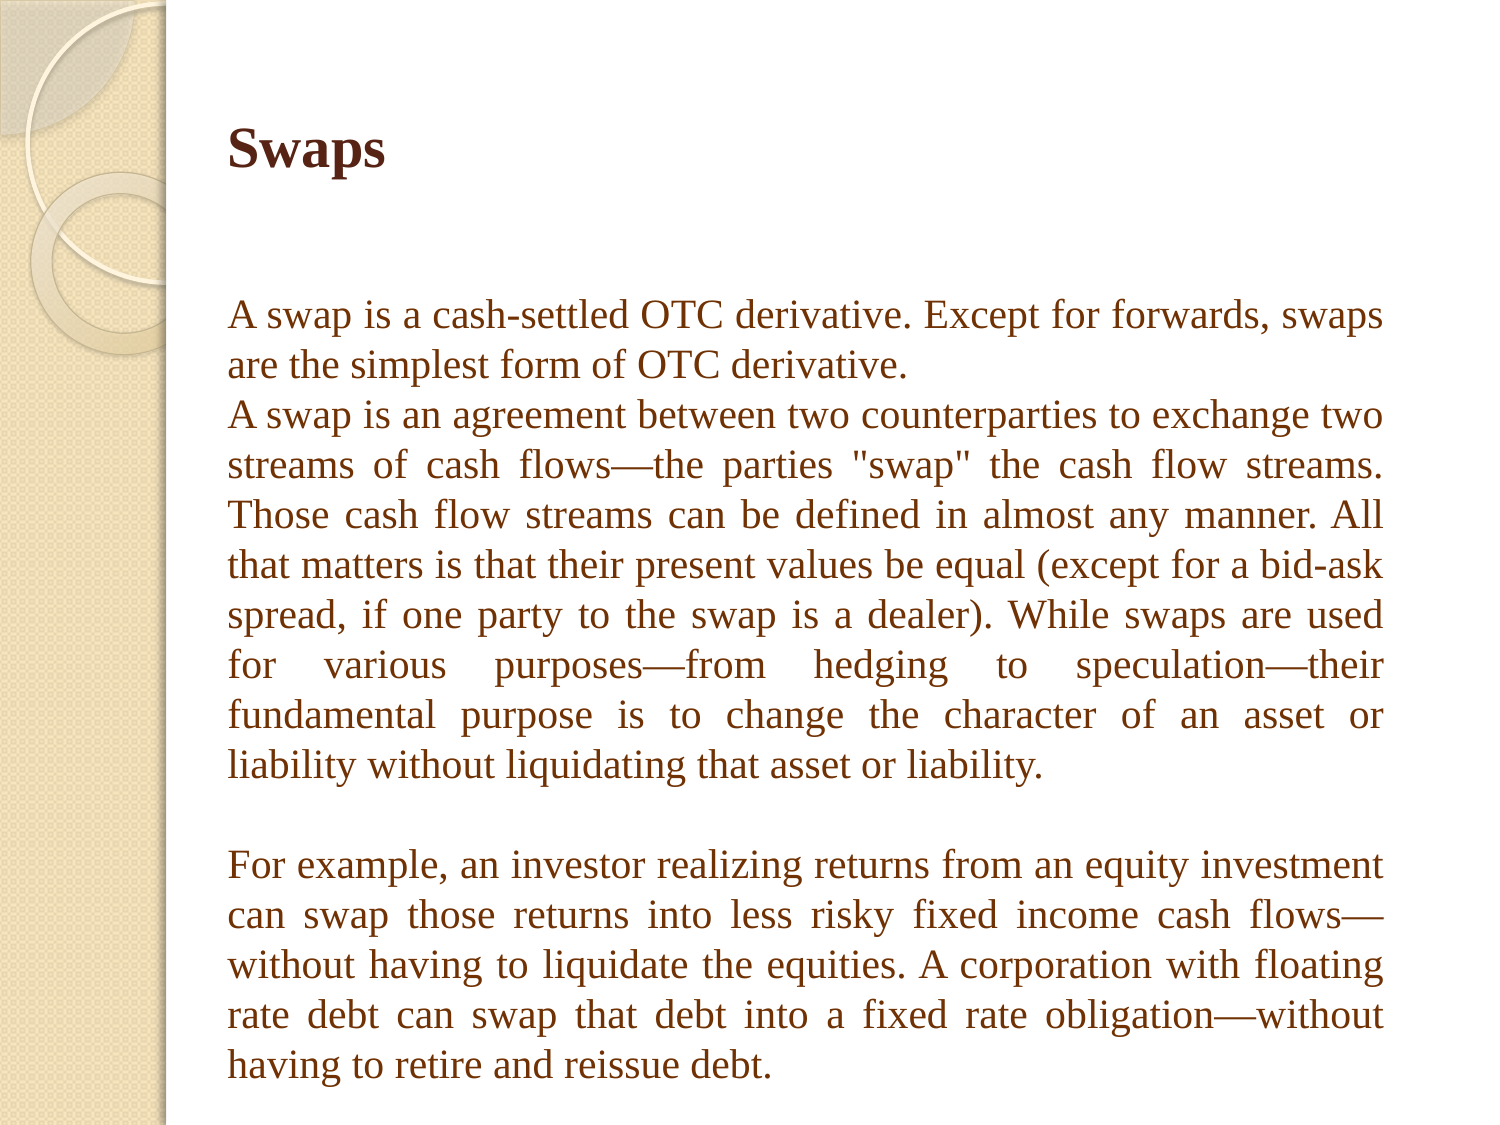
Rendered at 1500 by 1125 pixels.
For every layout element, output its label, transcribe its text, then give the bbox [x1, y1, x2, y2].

text_box A swap is a cash-settled OTC derivative. Except for forwards, swaps are the simplest form of OTC derivative. A swap is an agreement between two counterparties to exchange two streams of cash flows—the parties "swap" the cash flow streams. Those cash flow streams can be defined in almost any manner. All that matters is that their present values be equal (except for a bid-ask spread, if one party to the swap is a dealer). While swaps are used for various purposes—from hedging to speculation—their fundamental purpose is to change the character of an asset or liability without liquidating that asset or liability. For example, an investor realizing returns from an equity investment can swap those returns into less risky fixed income cash flows—without having to liquidate the equities. A corporation with floating rate debt can swap that debt into a fixed rate obligation—without having to retire and reissue debt. [212, 278, 1400, 1095]
title Swaps [212, 50, 1443, 238]
